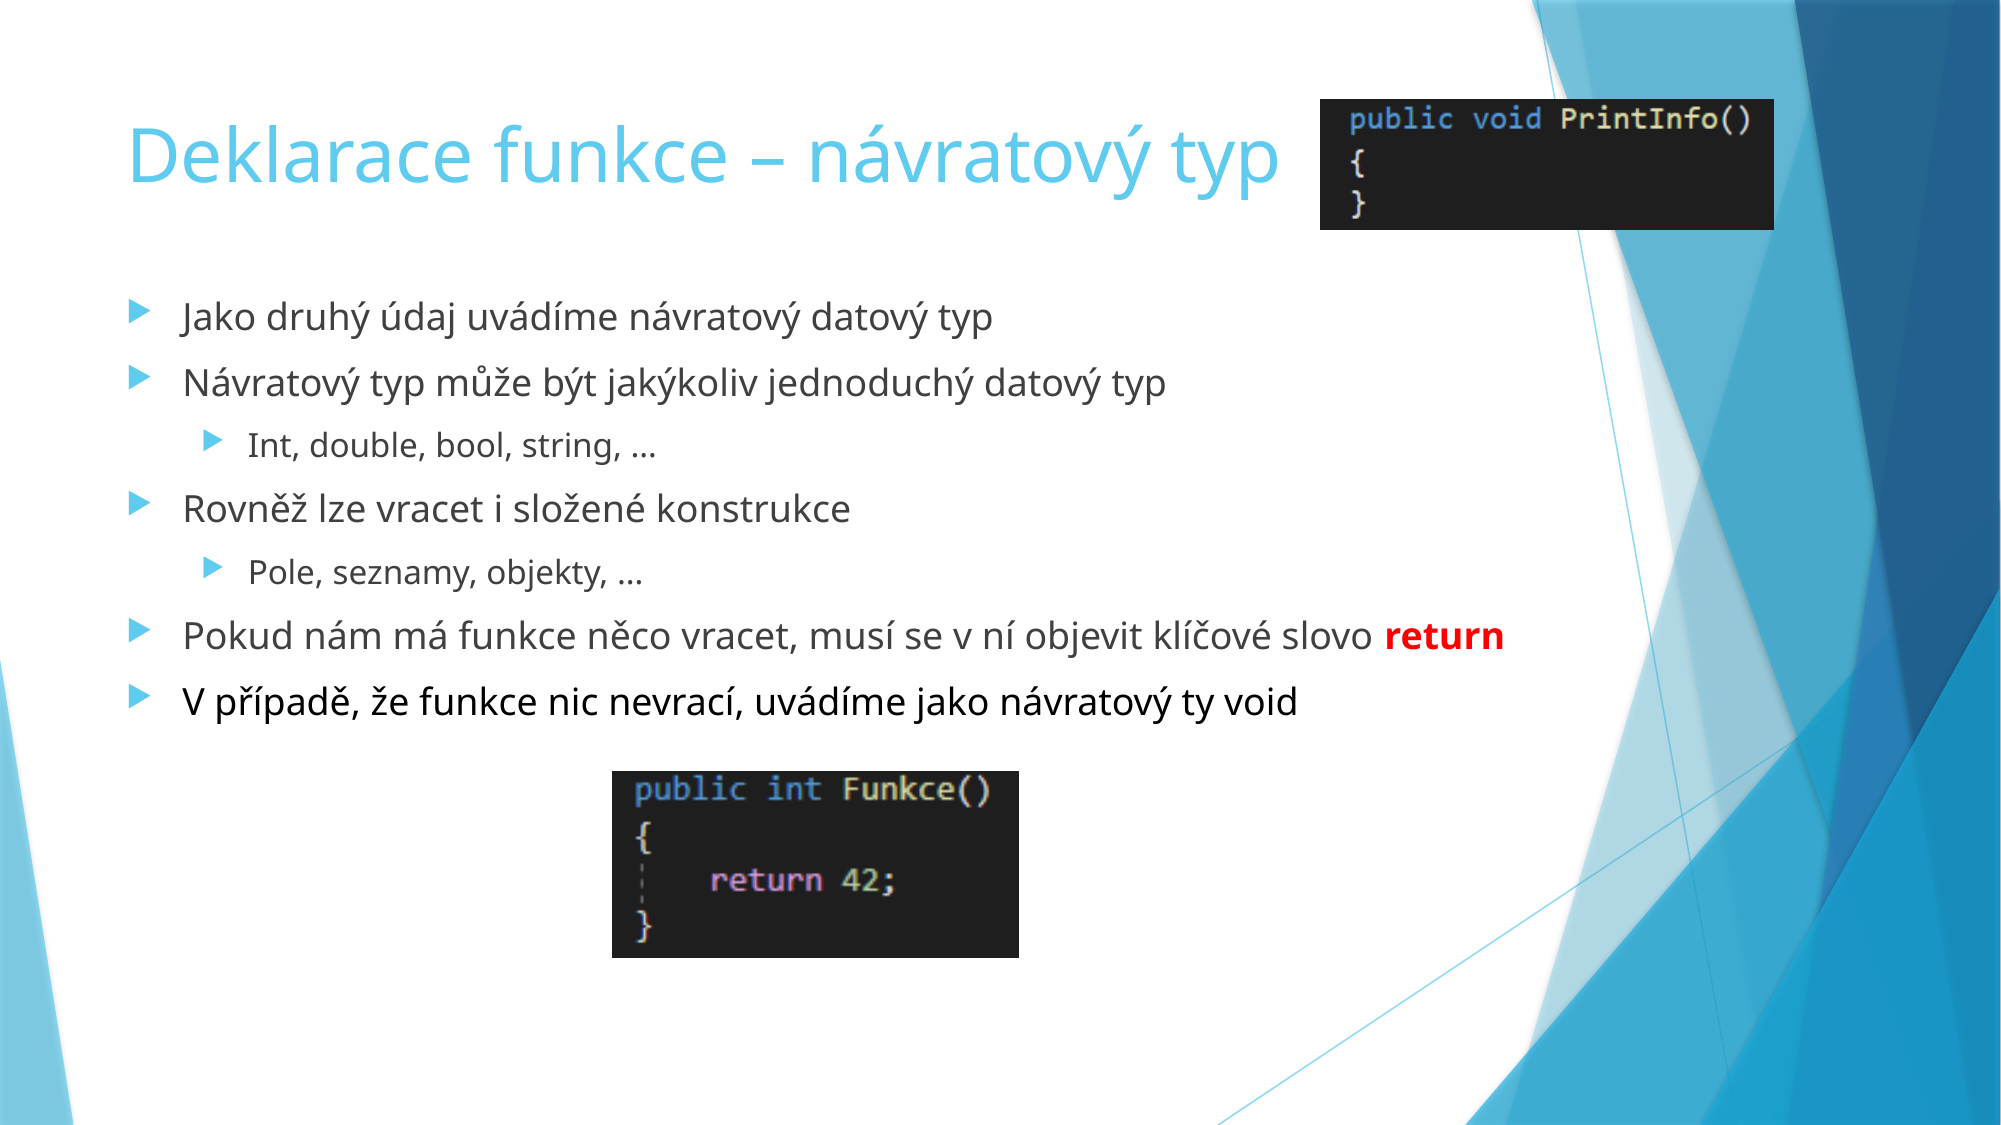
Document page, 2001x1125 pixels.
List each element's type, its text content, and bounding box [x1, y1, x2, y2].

list Jako druhý údaj uvádíme návratový datový typ Návratový typ může být jakýkoliv jednoduchý datový typ Int, double, bool, string, … Rovněž lze vracet i složené konstrukce Pole, seznamy, objekty, … Pokud nám má funkce něco vracet, musí se v ní objevit klíčové slovo return V případě, že funkce nic nevrací, uvádíme jako návratový ty void [111, 285, 1522, 991]
title Deklarace funkce – návratový typ [111, 99, 1522, 251]
picture [1319, 99, 1774, 231]
picture [612, 770, 1019, 959]
